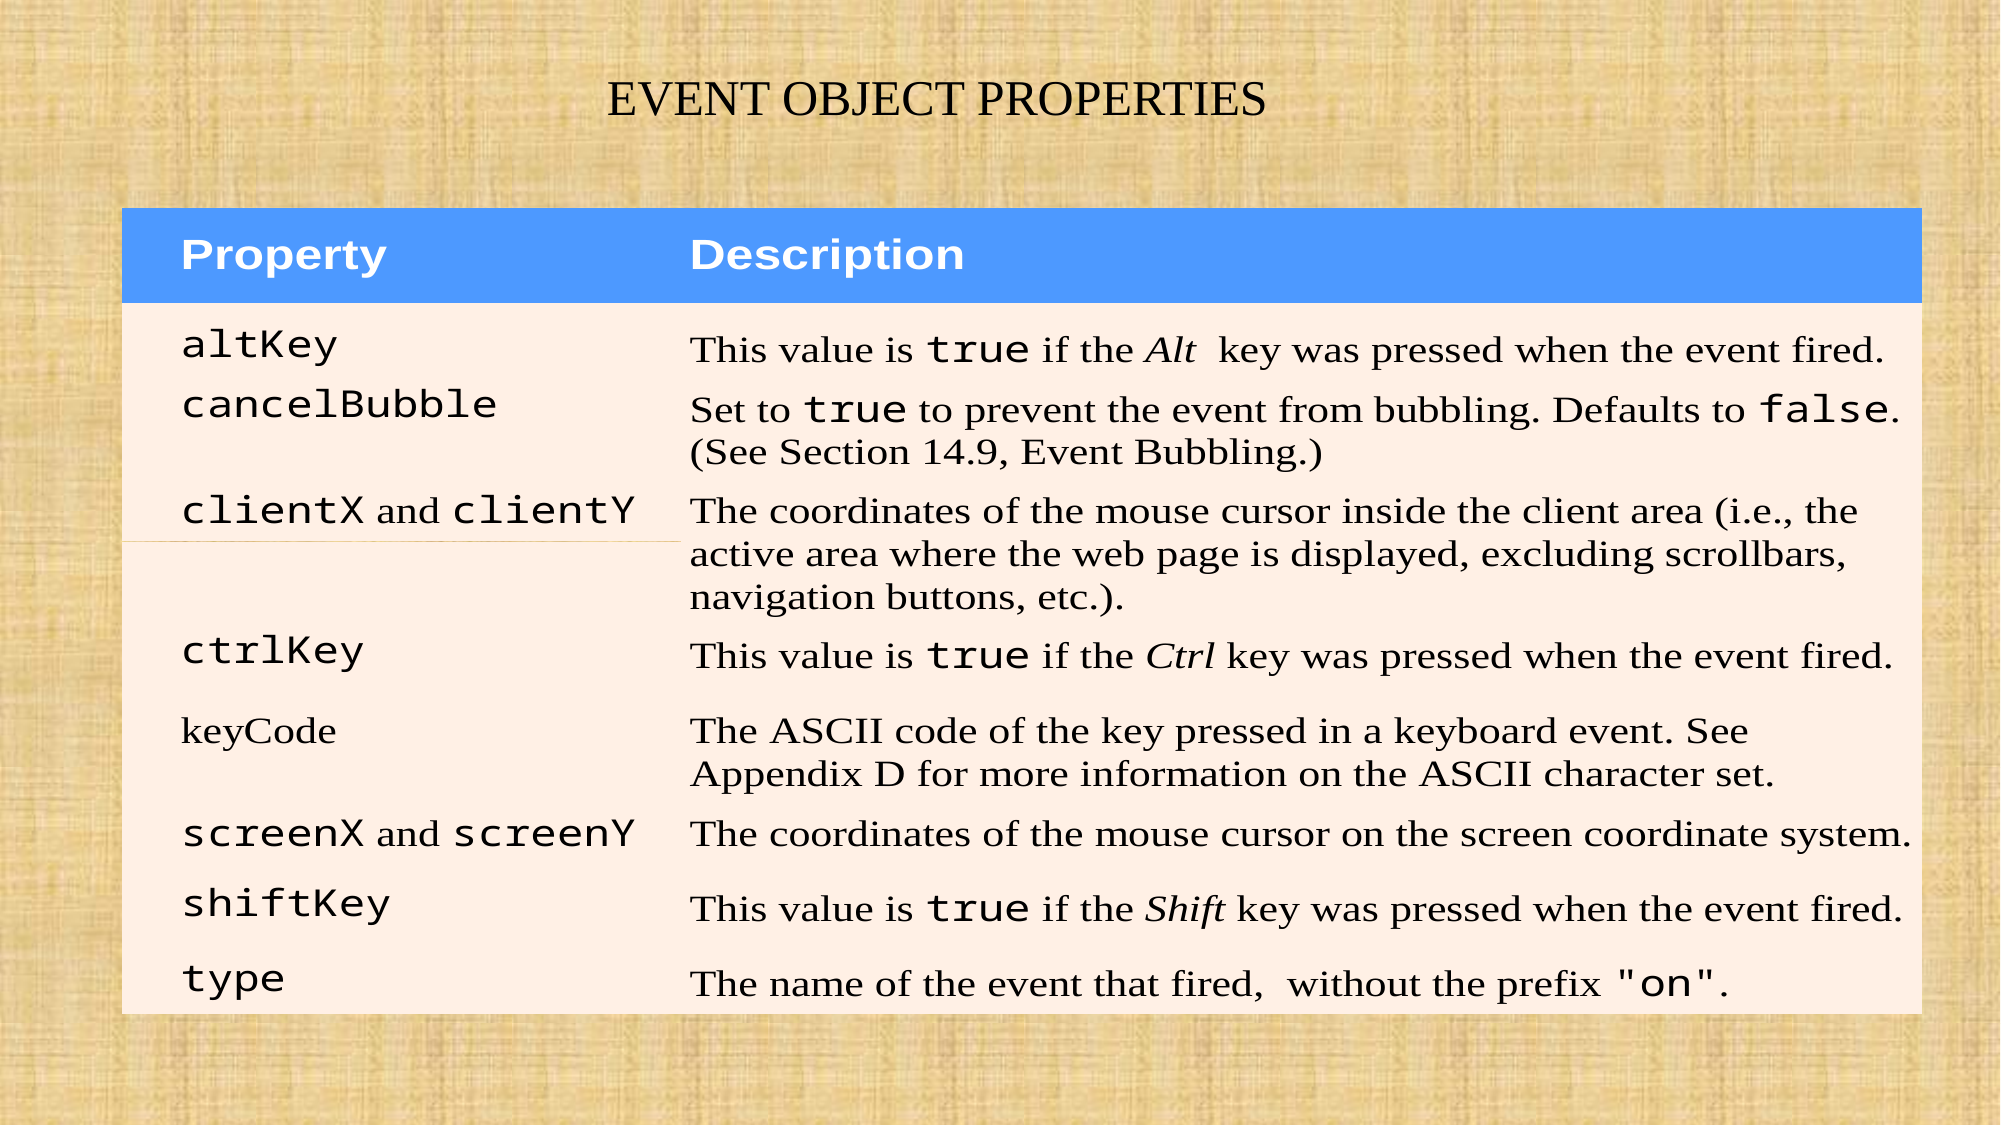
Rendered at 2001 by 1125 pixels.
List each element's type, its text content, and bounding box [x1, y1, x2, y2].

picture [0, 0, 2001, 1125]
title event Object Properties [324, 45, 1550, 134]
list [91, 207, 1952, 1052]
